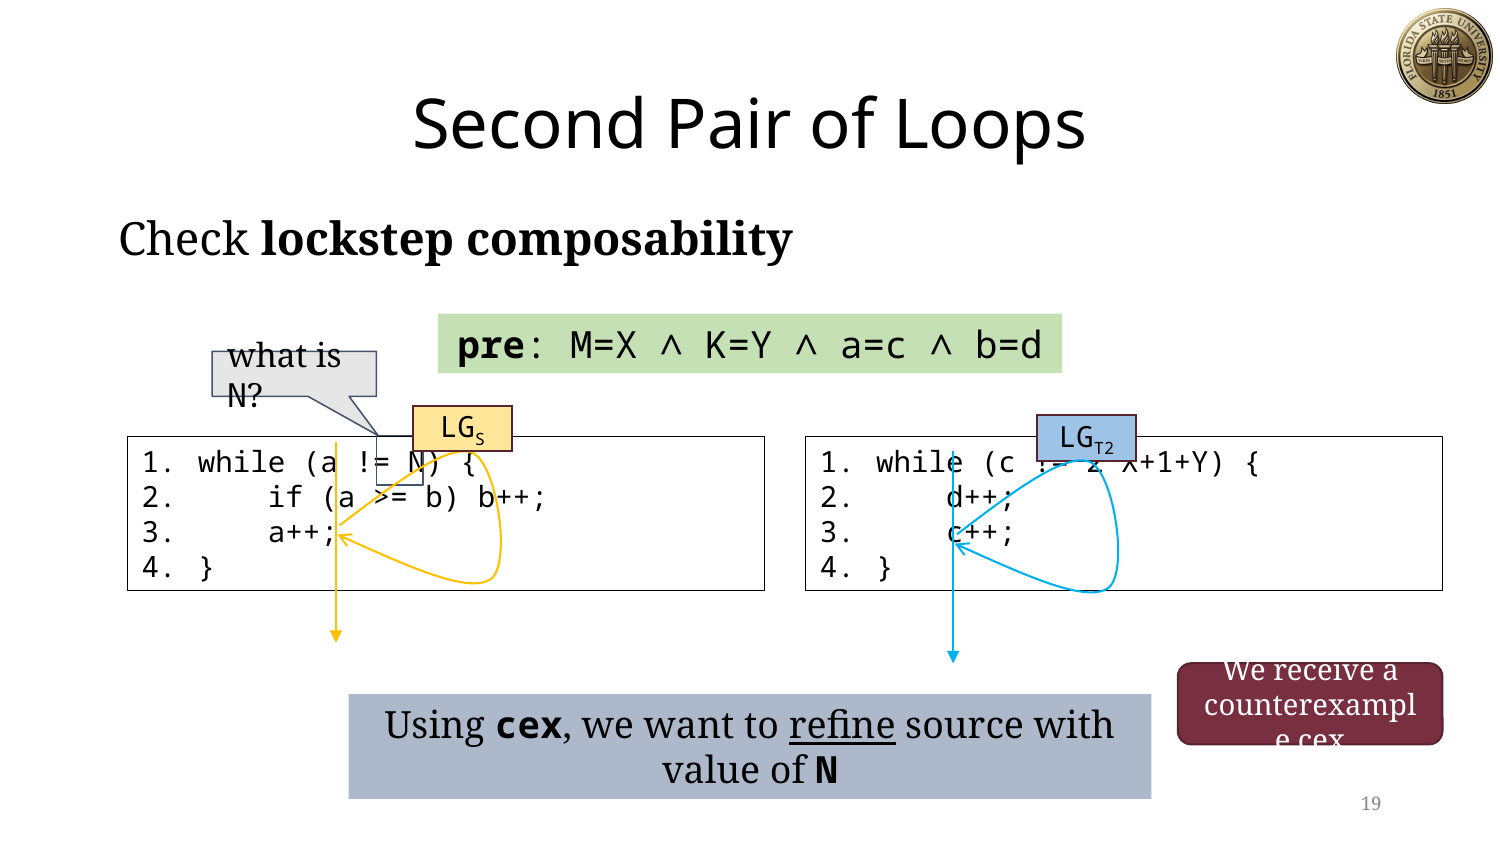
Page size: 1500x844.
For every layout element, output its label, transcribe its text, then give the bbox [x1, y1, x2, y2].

text_box Using cex, we want to refine source with value of N [348, 694, 1152, 799]
text_box while (a != N) { if (a >= b) b++; a++; } [126, 435, 335, 591]
text_box Lockstep composability fails because N is not known [339, 683, 1161, 789]
text_box while (c != 2*X+1+Y) { d++; c++; } [805, 435, 953, 591]
text_box pre: M=X ∧ K=Y ∧ a=c ∧ b=d [437, 313, 1063, 374]
text_box what is N? [212, 351, 377, 412]
text_box while (a != N) { if (a >= b) b++; a++; } [512, 435, 765, 591]
slide_number 19 [1059, 782, 1397, 827]
list Check lockstep composability [103, 208, 1397, 314]
text_box while (c != 2*X+1+Y) { d++; c++; } [1136, 435, 1443, 591]
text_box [953, 415, 1136, 664]
picture [1396, 8, 1493, 104]
text_box We receive a counterexample cex [1176, 662, 1444, 746]
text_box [335, 405, 512, 643]
title Second Pair of Loops [103, 44, 1397, 208]
